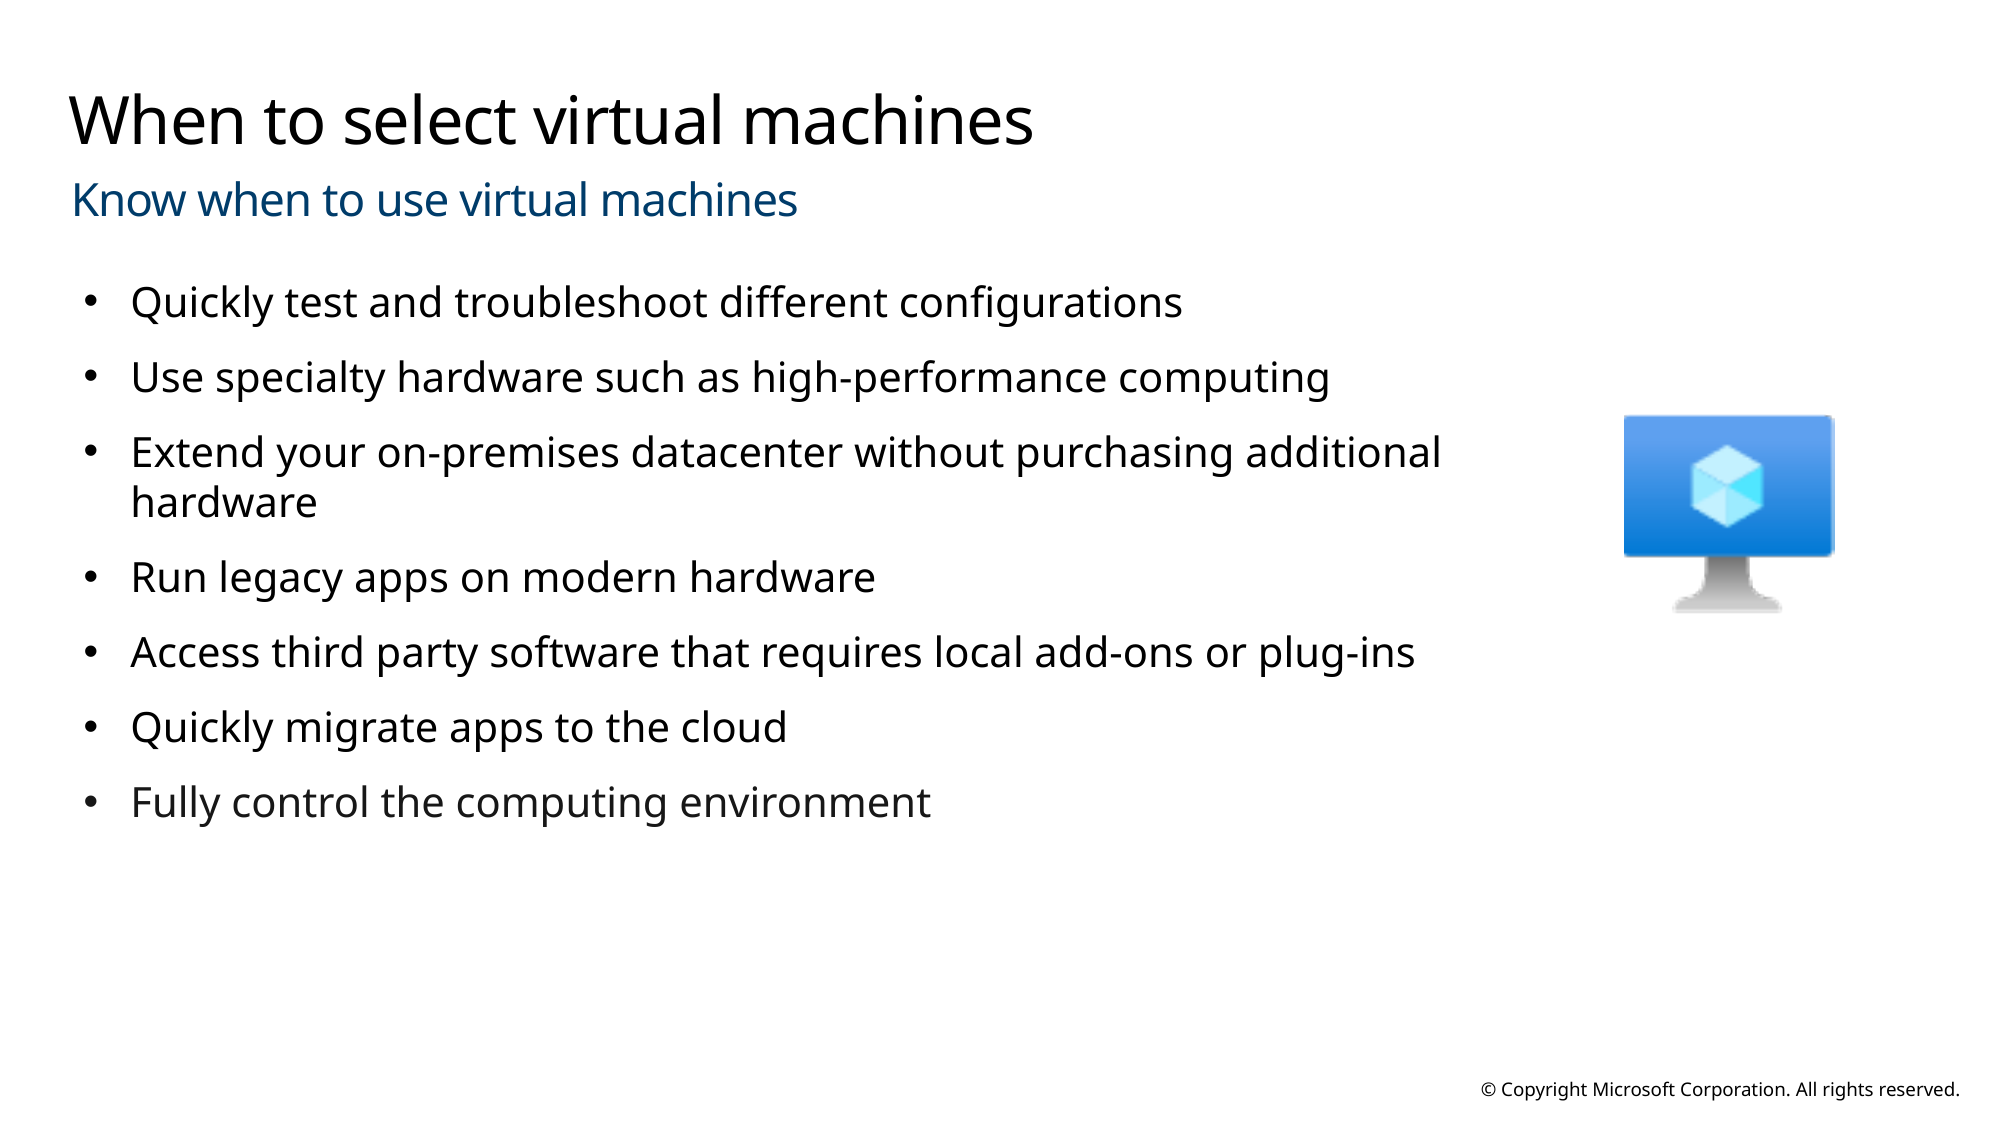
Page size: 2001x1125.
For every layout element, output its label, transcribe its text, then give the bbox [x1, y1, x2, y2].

title When to select virtual machines [68, 72, 1930, 178]
picture [1624, 413, 1835, 625]
list Know when to use virtual machines [70, 162, 1932, 234]
text_box Quickly test and troubleshoot different configurations Use specialty hardware such as high-performance computing Extend your on-premises datacenter without purchasing additional hardware Run legacy apps on modern hardware Access third party software that requires local add-ons or plug-ins Quickly migrate apps to the cloud Fully control the computing environment [68, 268, 1458, 833]
